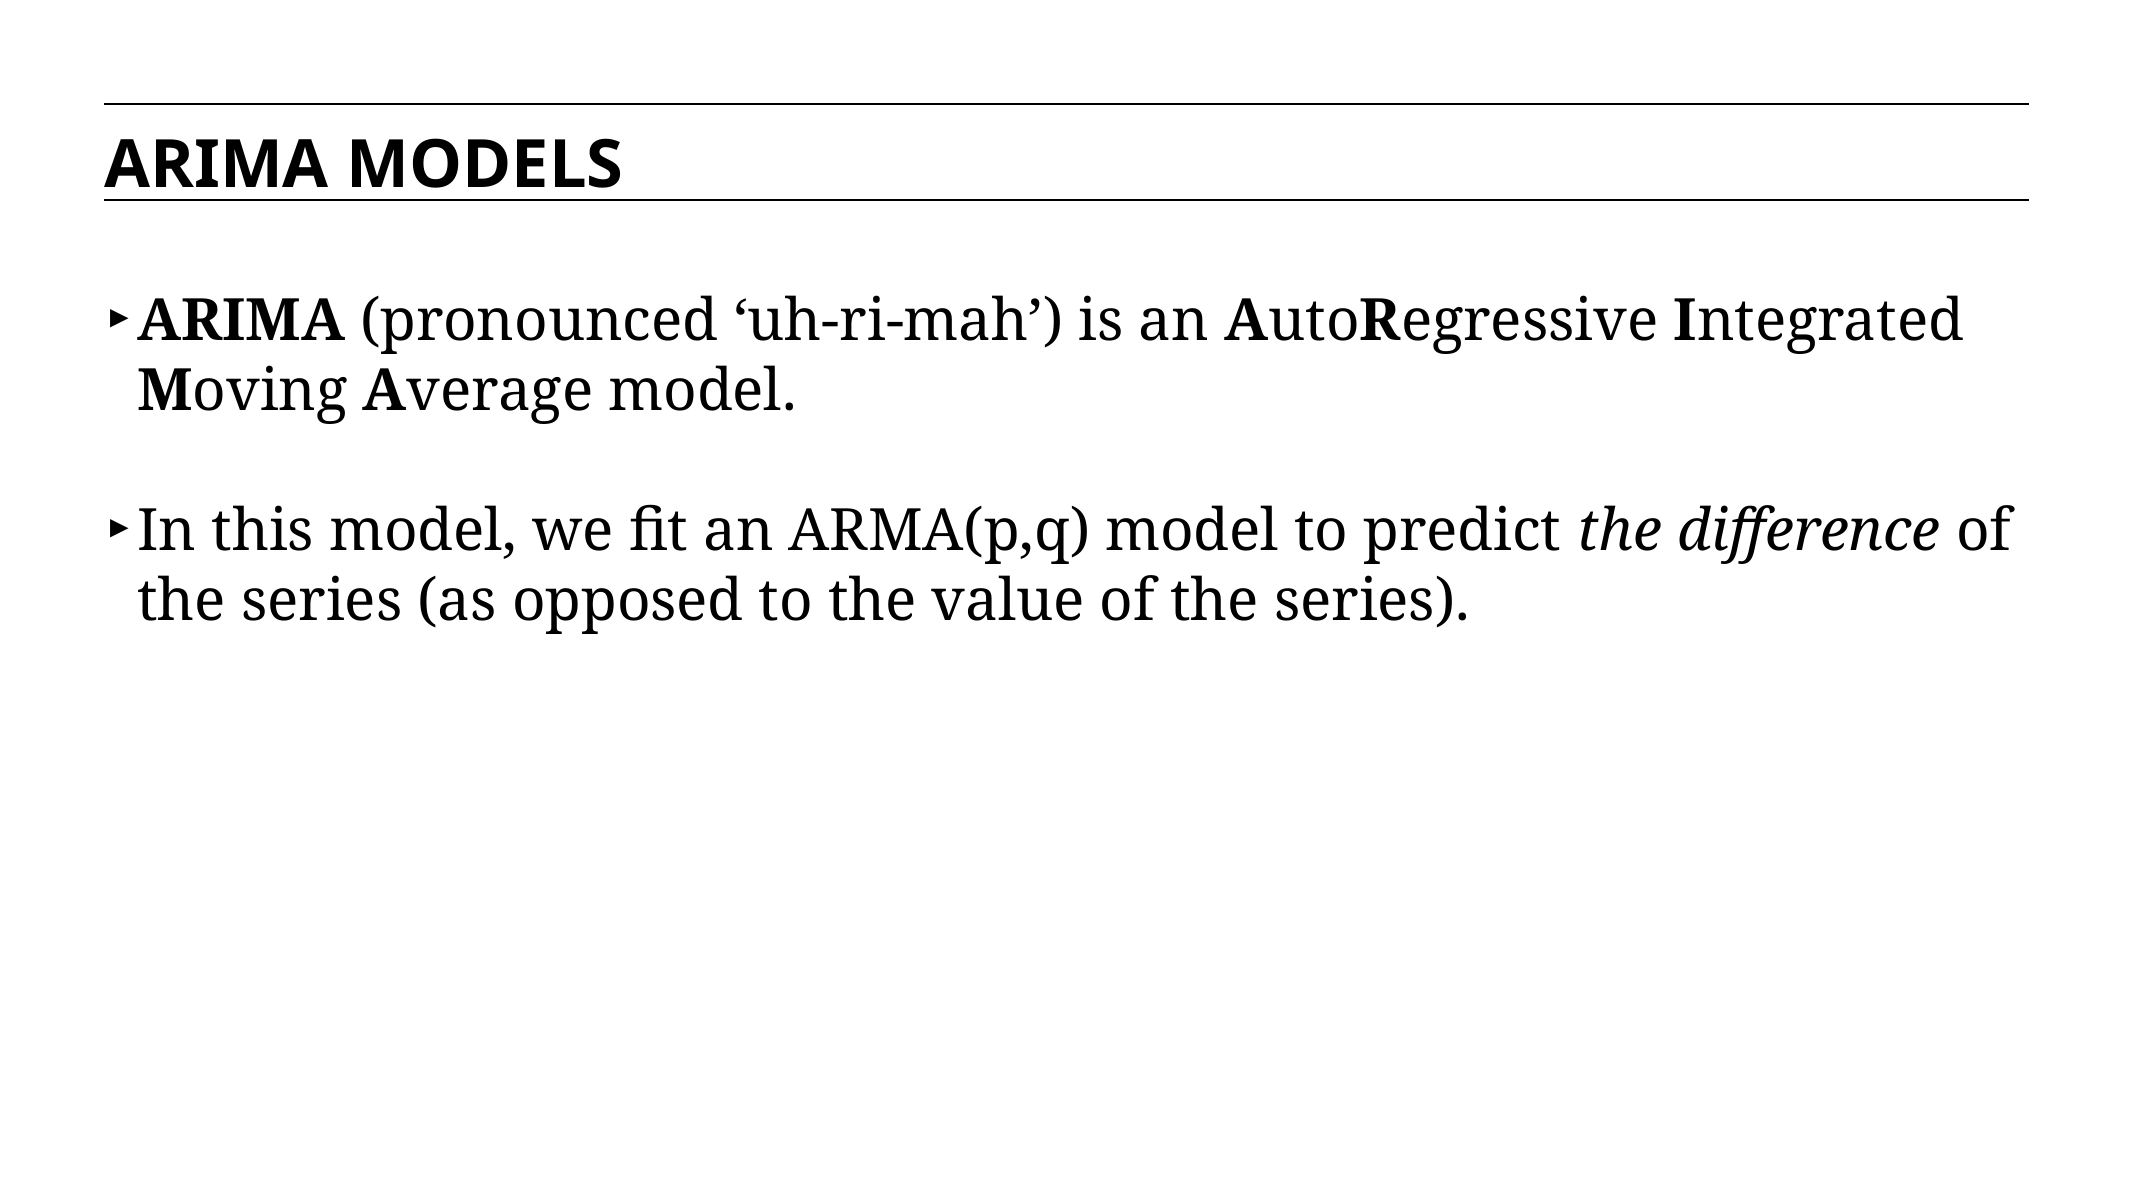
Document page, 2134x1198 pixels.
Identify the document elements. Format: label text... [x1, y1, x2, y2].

list ARIMA (pronounced ‘uh-ri-mah’) is an AutoRegressive Integrated Moving Average model. In this model, we fit an ARMA(p,q) model to predict the difference of the series (as opposed to the value of the series). [104, 212, 2030, 837]
text_box ARIMA MODELS [104, 120, 2030, 192]
